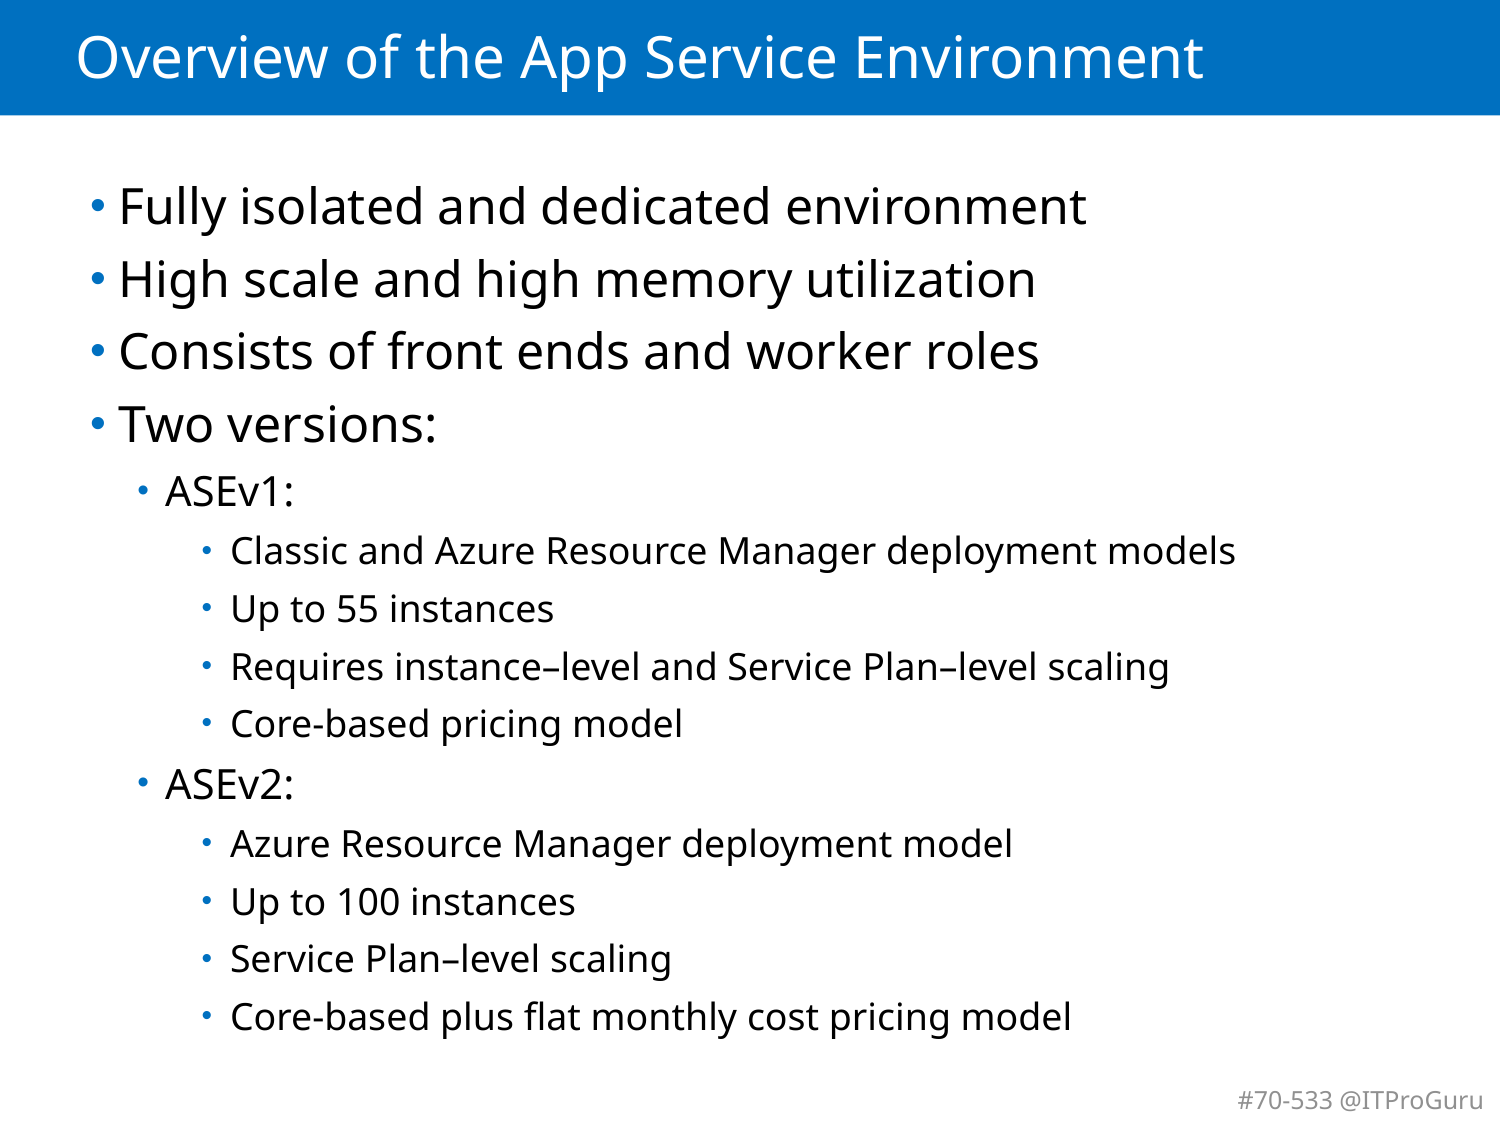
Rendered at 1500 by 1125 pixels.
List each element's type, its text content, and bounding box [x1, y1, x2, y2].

title Overview of the App Service Environment [75, 0, 1351, 122]
text_box Fully isolated and dedicated environment High scale and high memory utilization Consists of front ends and worker roles Two versions: ASEv1: Classic and Azure Resource Manager deployment models Up to 55 instances Requires instance–level and Service Plan–level scaling Core-based pricing model ASEv2: Azure Resource Manager deployment model Up to 100 instances Service Plan–level scaling Core-based plus flat monthly cost pricing model [75, 167, 1408, 1125]
